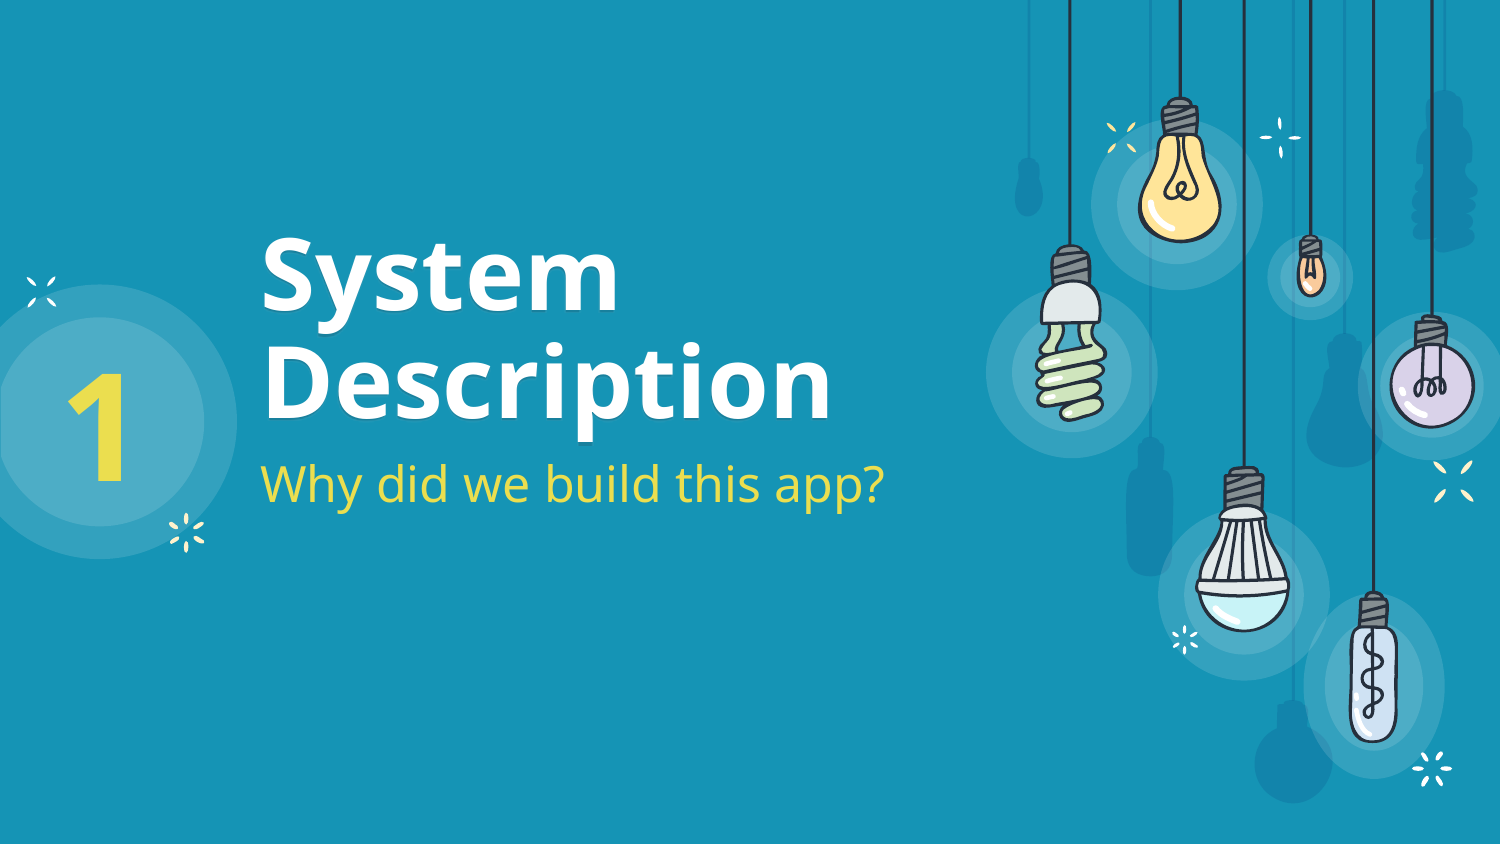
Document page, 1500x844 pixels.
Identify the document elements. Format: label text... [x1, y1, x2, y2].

title System Description [260, 336, 1023, 441]
text_box 1 [0, 315, 205, 527]
subtitle Why did we build this app? [260, 443, 1023, 507]
